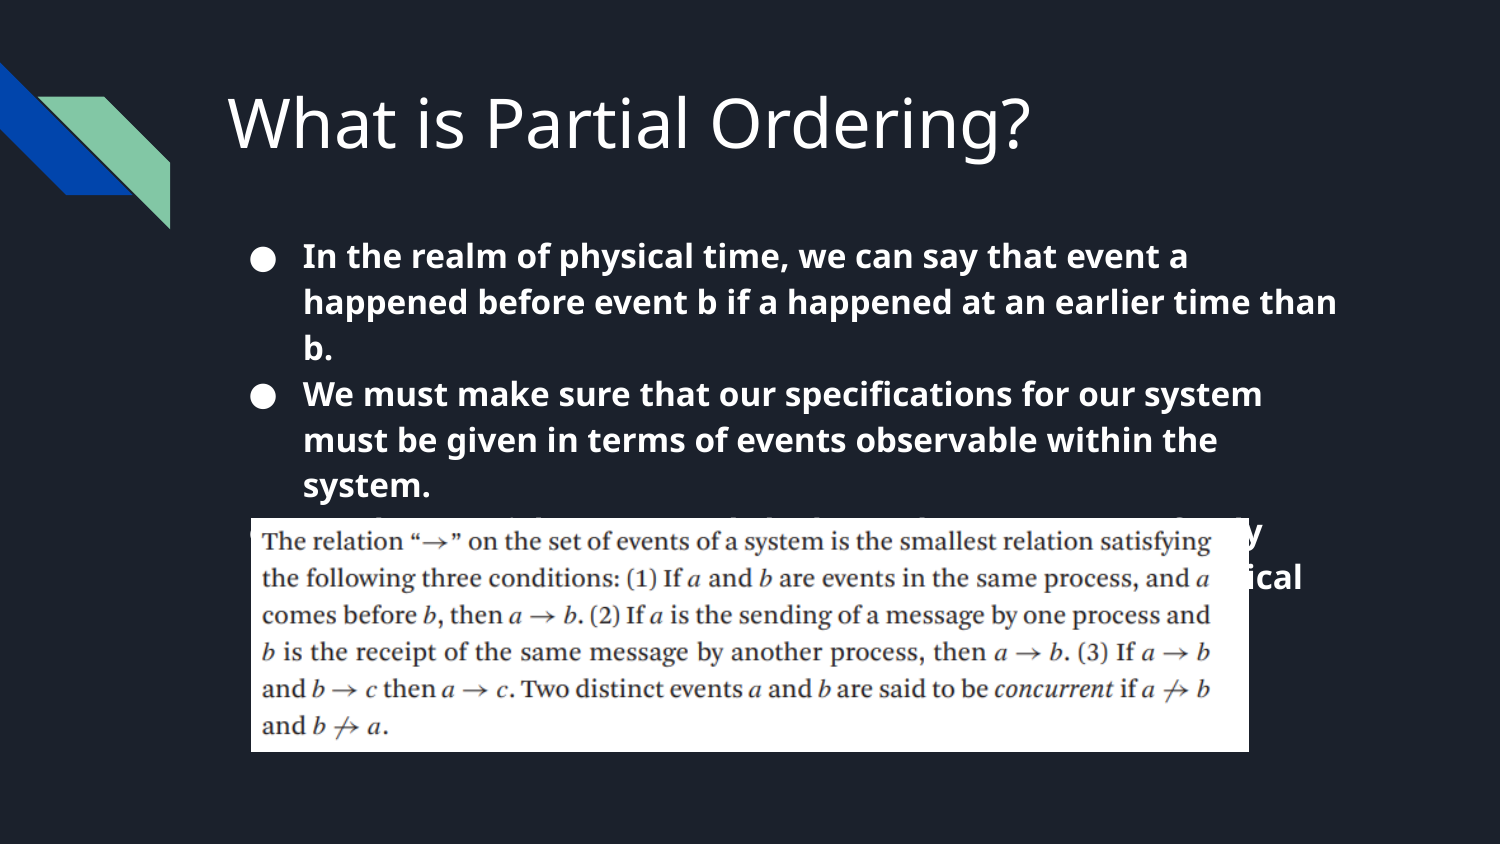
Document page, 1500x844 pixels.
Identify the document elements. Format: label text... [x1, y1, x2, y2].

picture [251, 517, 1249, 752]
list In the realm of physical time, we can say that event a happened before event b if a happened at an earlier time than b. We must make sure that our specifications for our system must be given in terms of events observable within the system. We do not wish to use real clocks as they are not perfectly accurate within the system and do not keep precise physical time. [212, 214, 1368, 752]
title What is Partial Ordering? [212, 64, 1368, 214]
